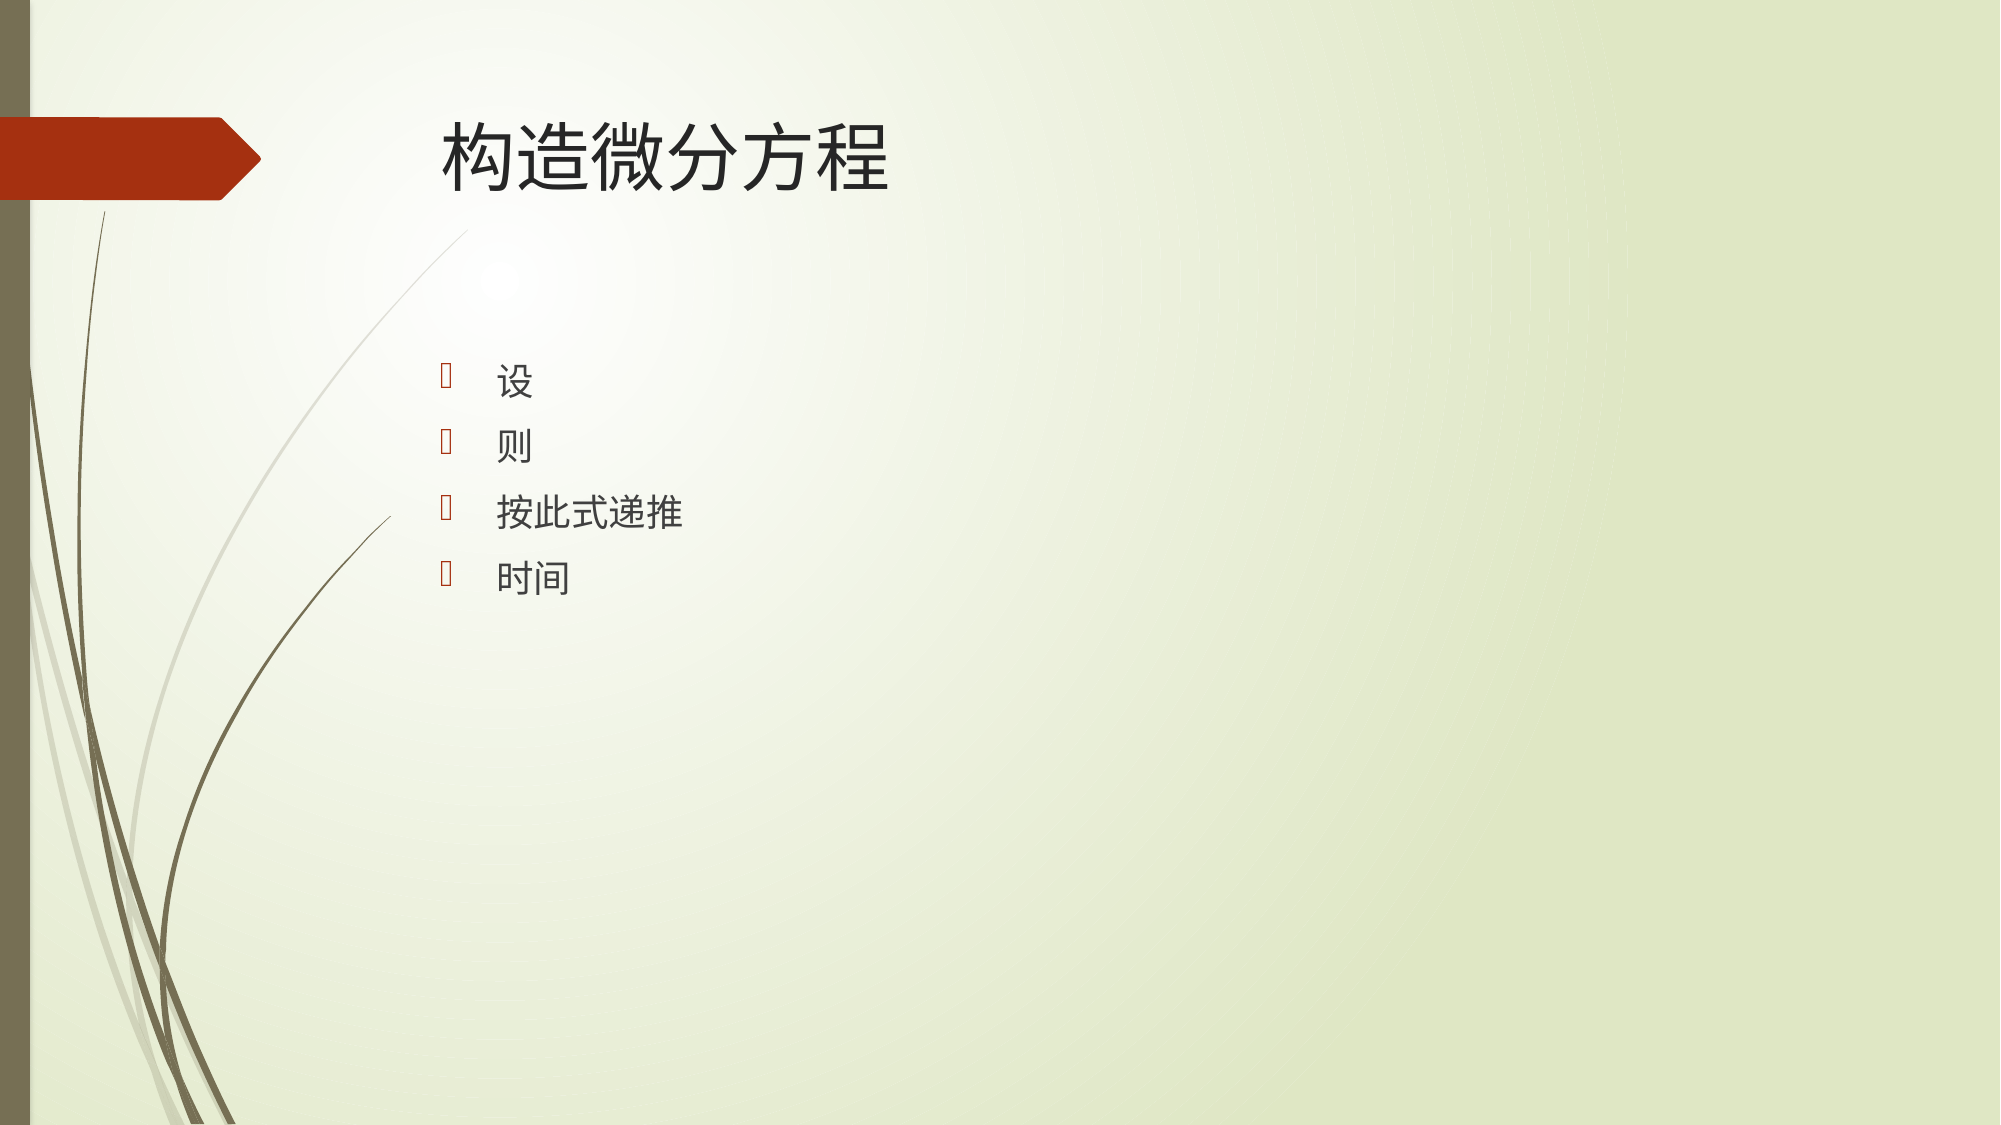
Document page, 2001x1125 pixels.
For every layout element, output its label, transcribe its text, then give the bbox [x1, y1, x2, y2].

title 构造微分方程 [425, 102, 1888, 313]
